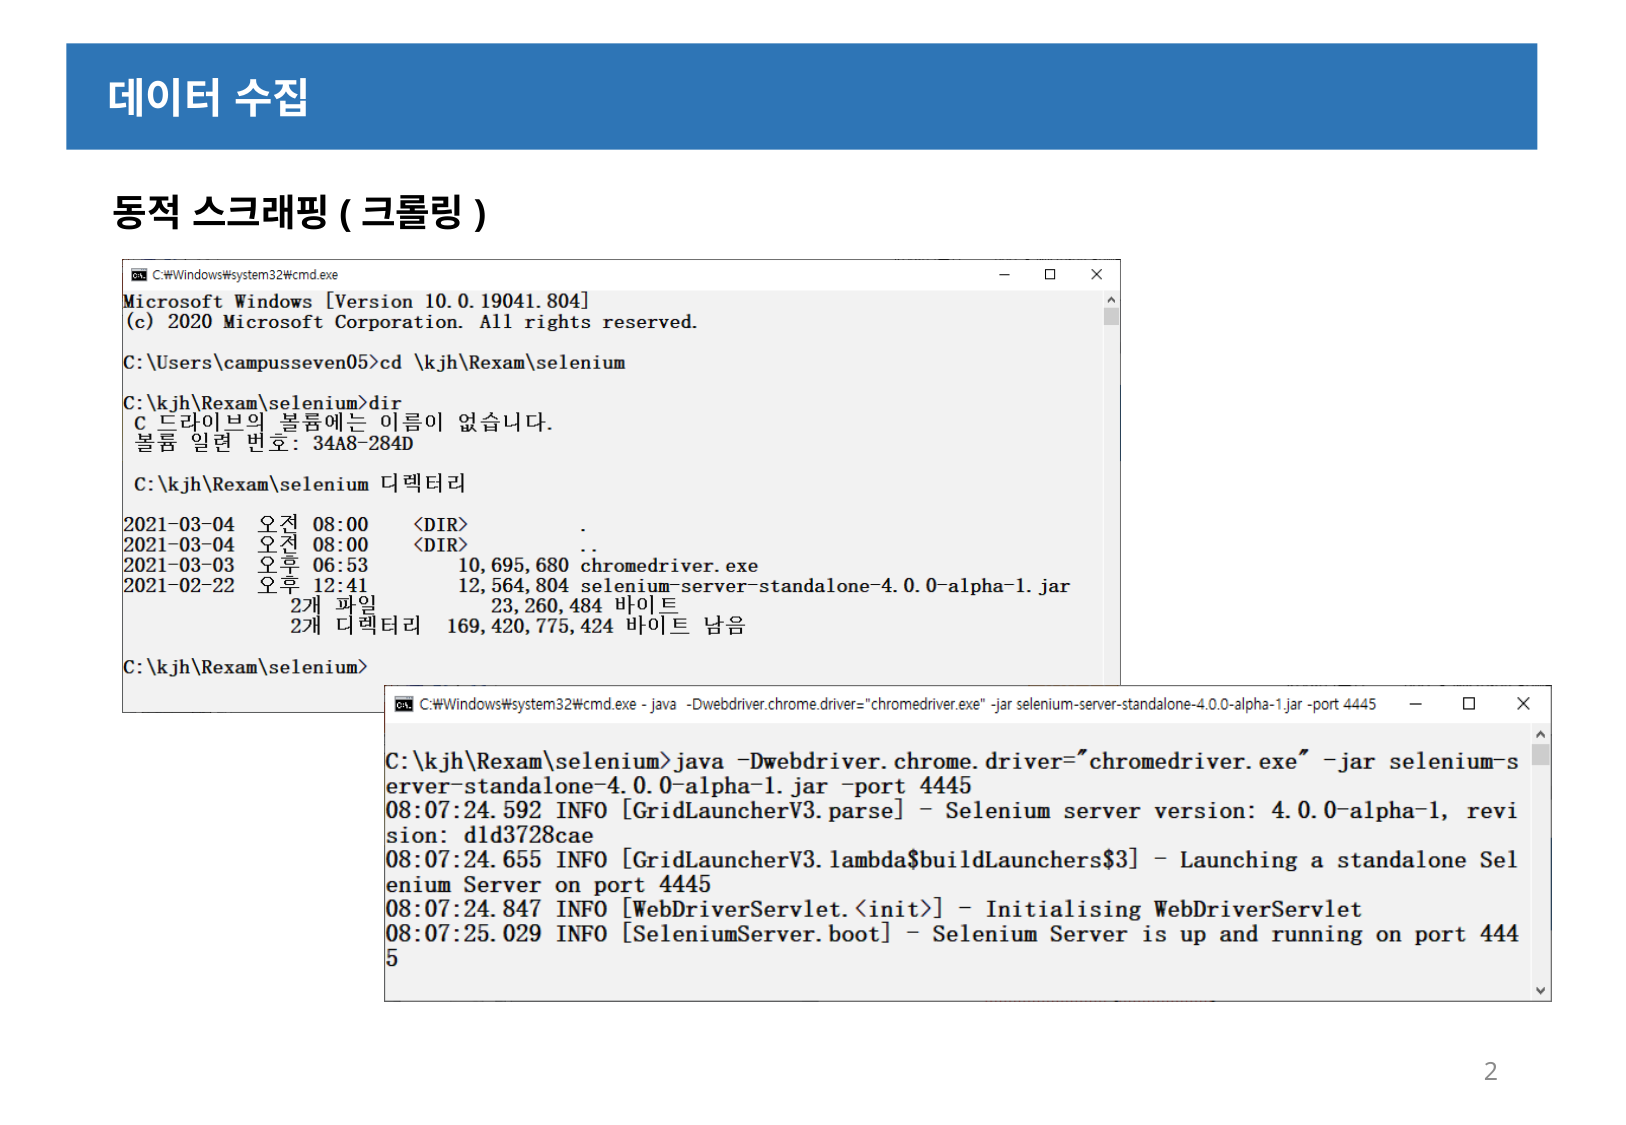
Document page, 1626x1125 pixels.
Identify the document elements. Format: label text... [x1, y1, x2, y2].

slide_number 2 [1147, 1042, 1514, 1103]
text_box 데이터 수집 [65, 42, 1538, 151]
text_box 동적 스크래핑(크롤링) [80, 181, 1203, 242]
text_box [79, 68, 1570, 149]
picture [122, 259, 1552, 1002]
